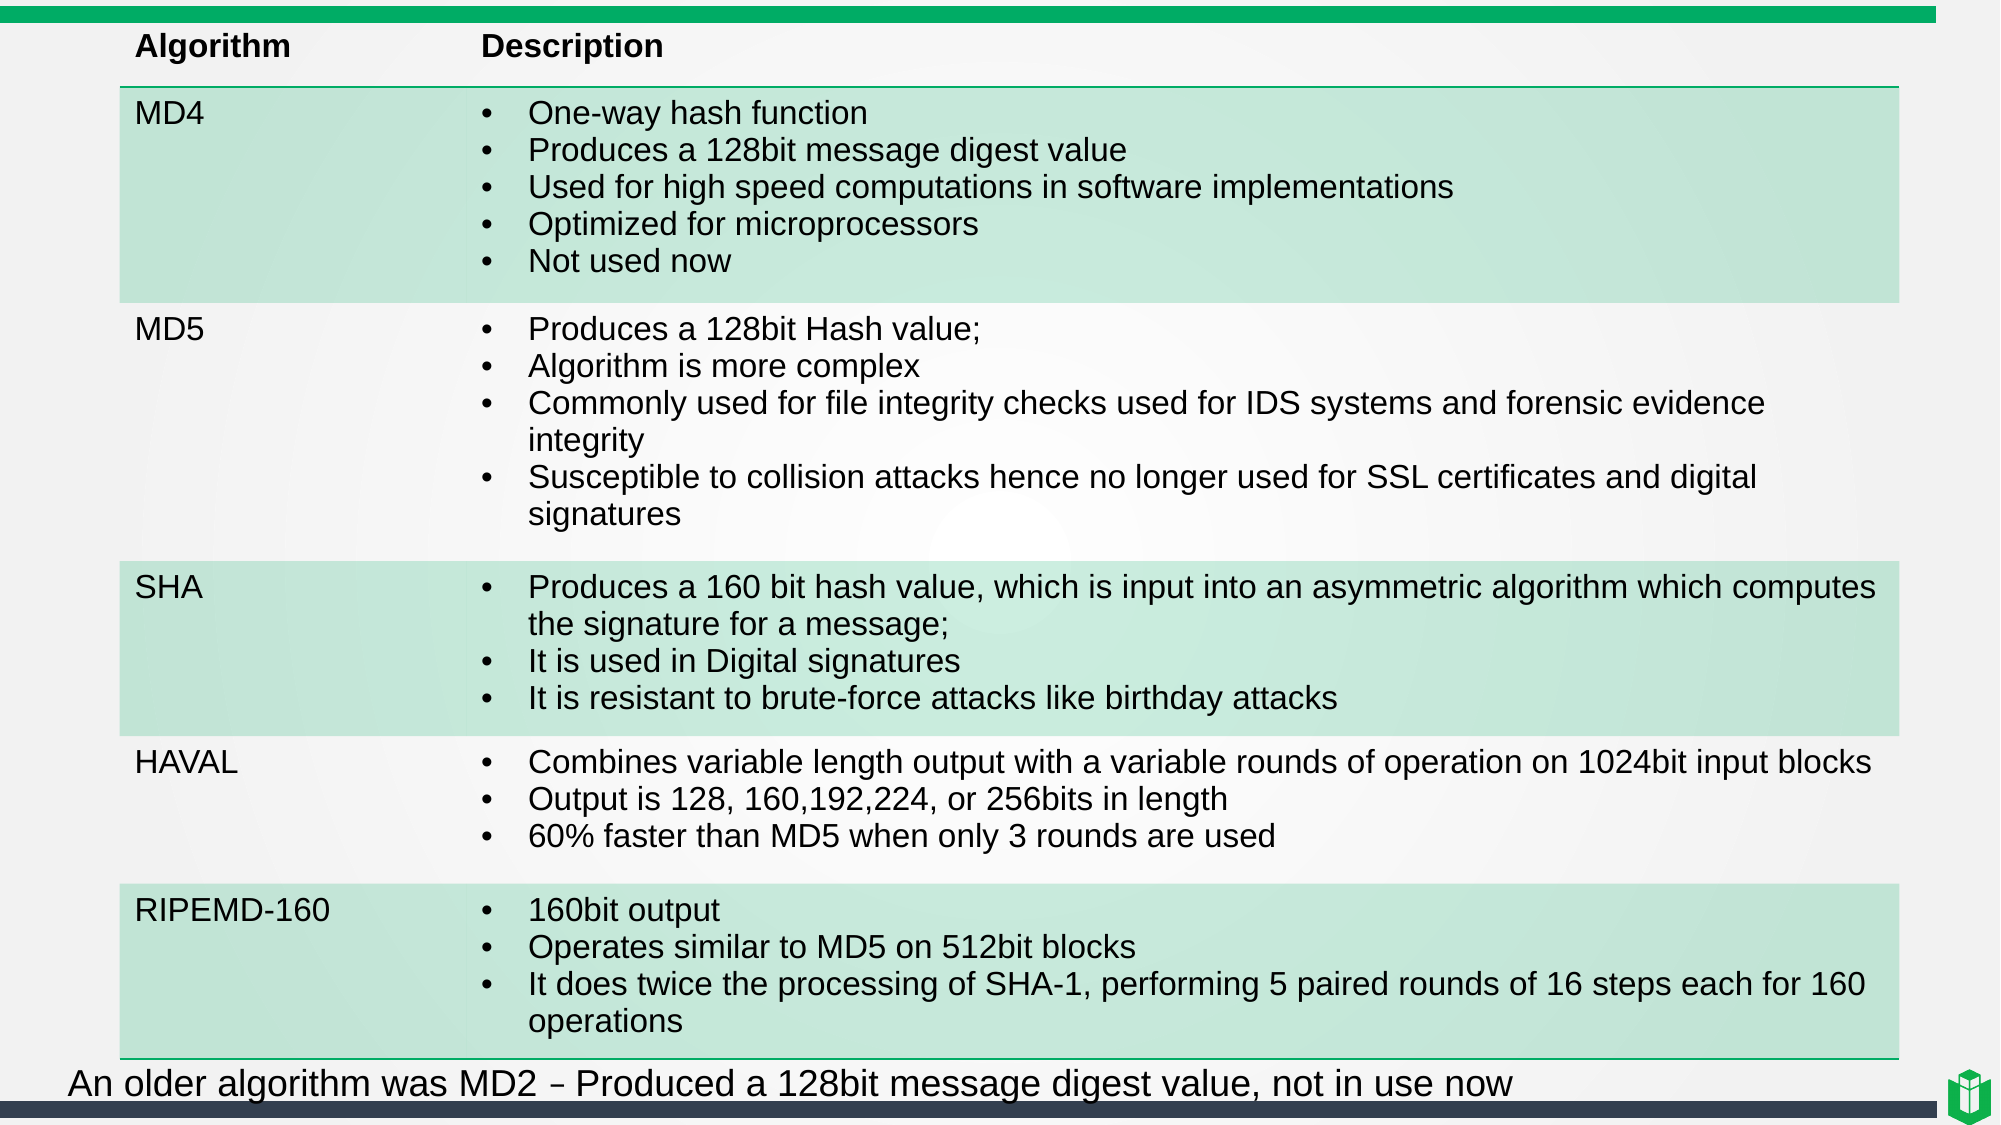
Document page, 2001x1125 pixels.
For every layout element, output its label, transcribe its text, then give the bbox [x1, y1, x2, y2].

table_cell MD4 [120, 88, 466, 303]
table_cell RIPEMD-160 [120, 884, 466, 1051]
table_cell MD5 [120, 303, 466, 561]
table_cell 160bit output Operates similar to MD5 on 512bit blocks It does twice the processing of SHA-1, performing 5 paired rounds of 16 steps each for 160 operations [466, 884, 1899, 1058]
picture [1945, 1068, 1992, 1125]
table_cell One-way hash function Produces a 128bit message digest value Used for high speed computations in software implementations Optimized for microprocessors Not used now [466, 88, 1899, 303]
table_cell SHA [120, 561, 466, 736]
table_cell HAVAL [120, 736, 466, 884]
table_header Algorithm [120, 21, 466, 86]
table_cell Produces a 128bit Hash value; Algorithm is more complex Commonly used for file integrity checks used for IDS systems and forensic evidence integrity Susceptible to collision attacks hence no longer used for SSL certificates and digital signatures [466, 303, 1899, 561]
table_cell Combines variable length output with a variable rounds of operation on 1024bit input blocks Output is 128, 160,192,224, or 256bits in length 60% faster than MD5 when only 3 rounds are used [466, 736, 1899, 884]
table_cell Produces a 160 bit hash value, which is input into an asymmetric algorithm which computes the signature for a message; It is used in Digital signatures It is resistant to brute-force attacks like birthday attacks [466, 561, 1899, 736]
text_box An older algorithm was MD2 – Produced a 128bit message digest value, not in use now [52, 1051, 1650, 1112]
table_header Description [466, 21, 1899, 86]
